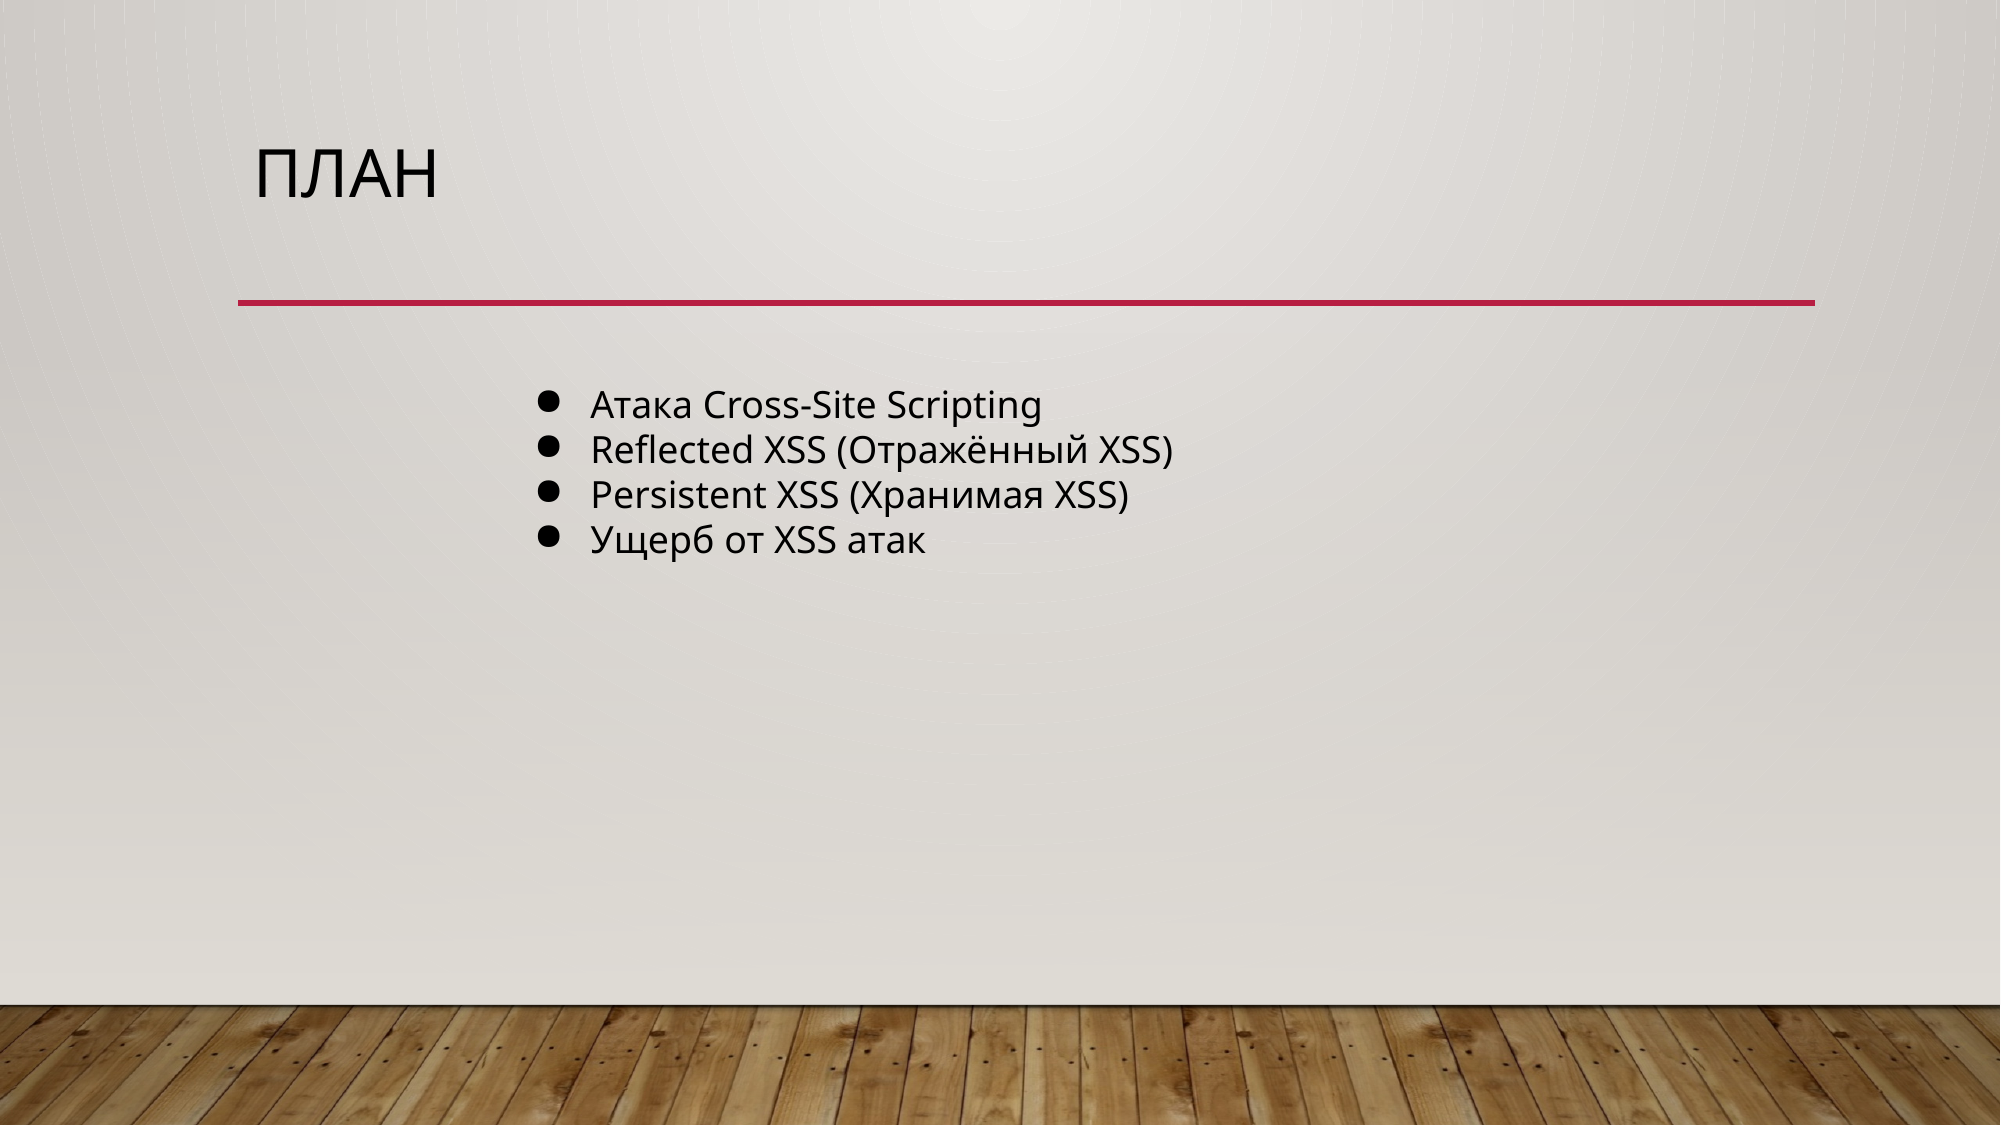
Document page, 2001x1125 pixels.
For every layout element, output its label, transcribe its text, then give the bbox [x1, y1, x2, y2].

title План [238, 131, 1814, 305]
picture [0, 1005, 2000, 1125]
text_box Атака Cross-Site Scripting Reflected XSS (Отражённый XSS) Persistent XSS (Хранимая XSS) Ущерб от XSS атак [500, 374, 1502, 614]
